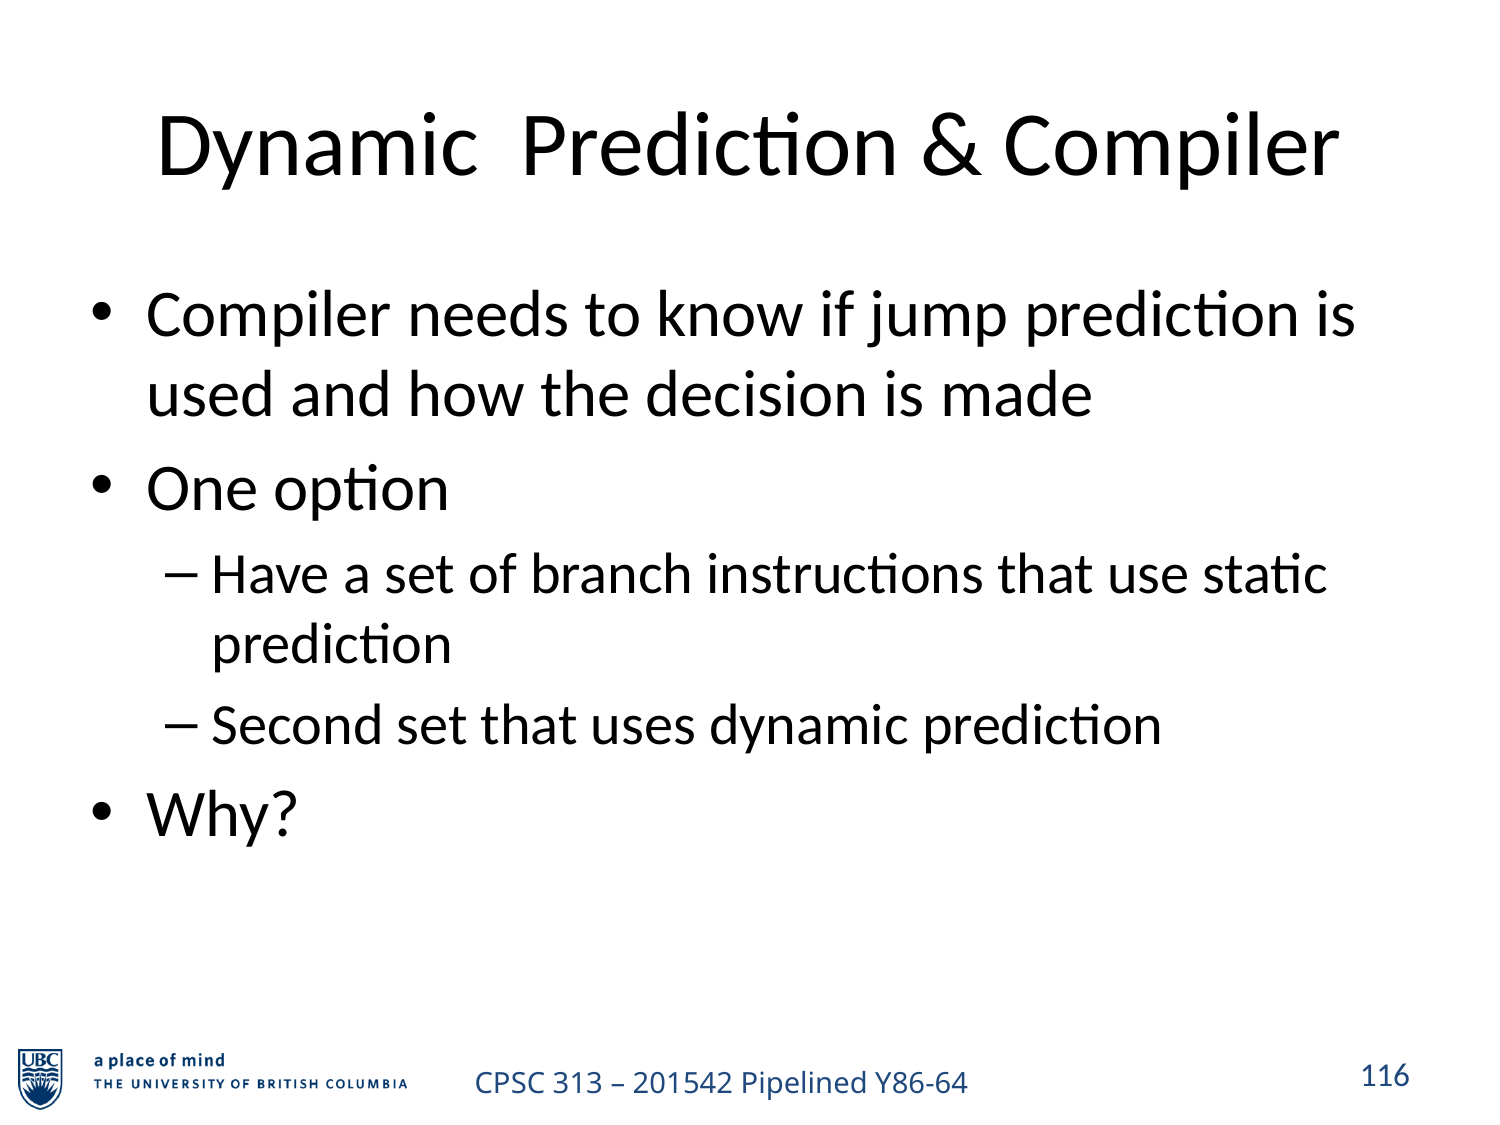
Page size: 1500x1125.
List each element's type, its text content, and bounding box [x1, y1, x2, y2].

picture [18, 1049, 407, 1110]
list Compiler needs to know if jump prediction is used and how the decision is made One option Have a set of branch instructions that use static prediction Second set that uses dynamic prediction Why? [75, 262, 1425, 1005]
slide_number 116 [1074, 1042, 1425, 1103]
title Dynamic Prediction & Compiler [75, 45, 1425, 233]
